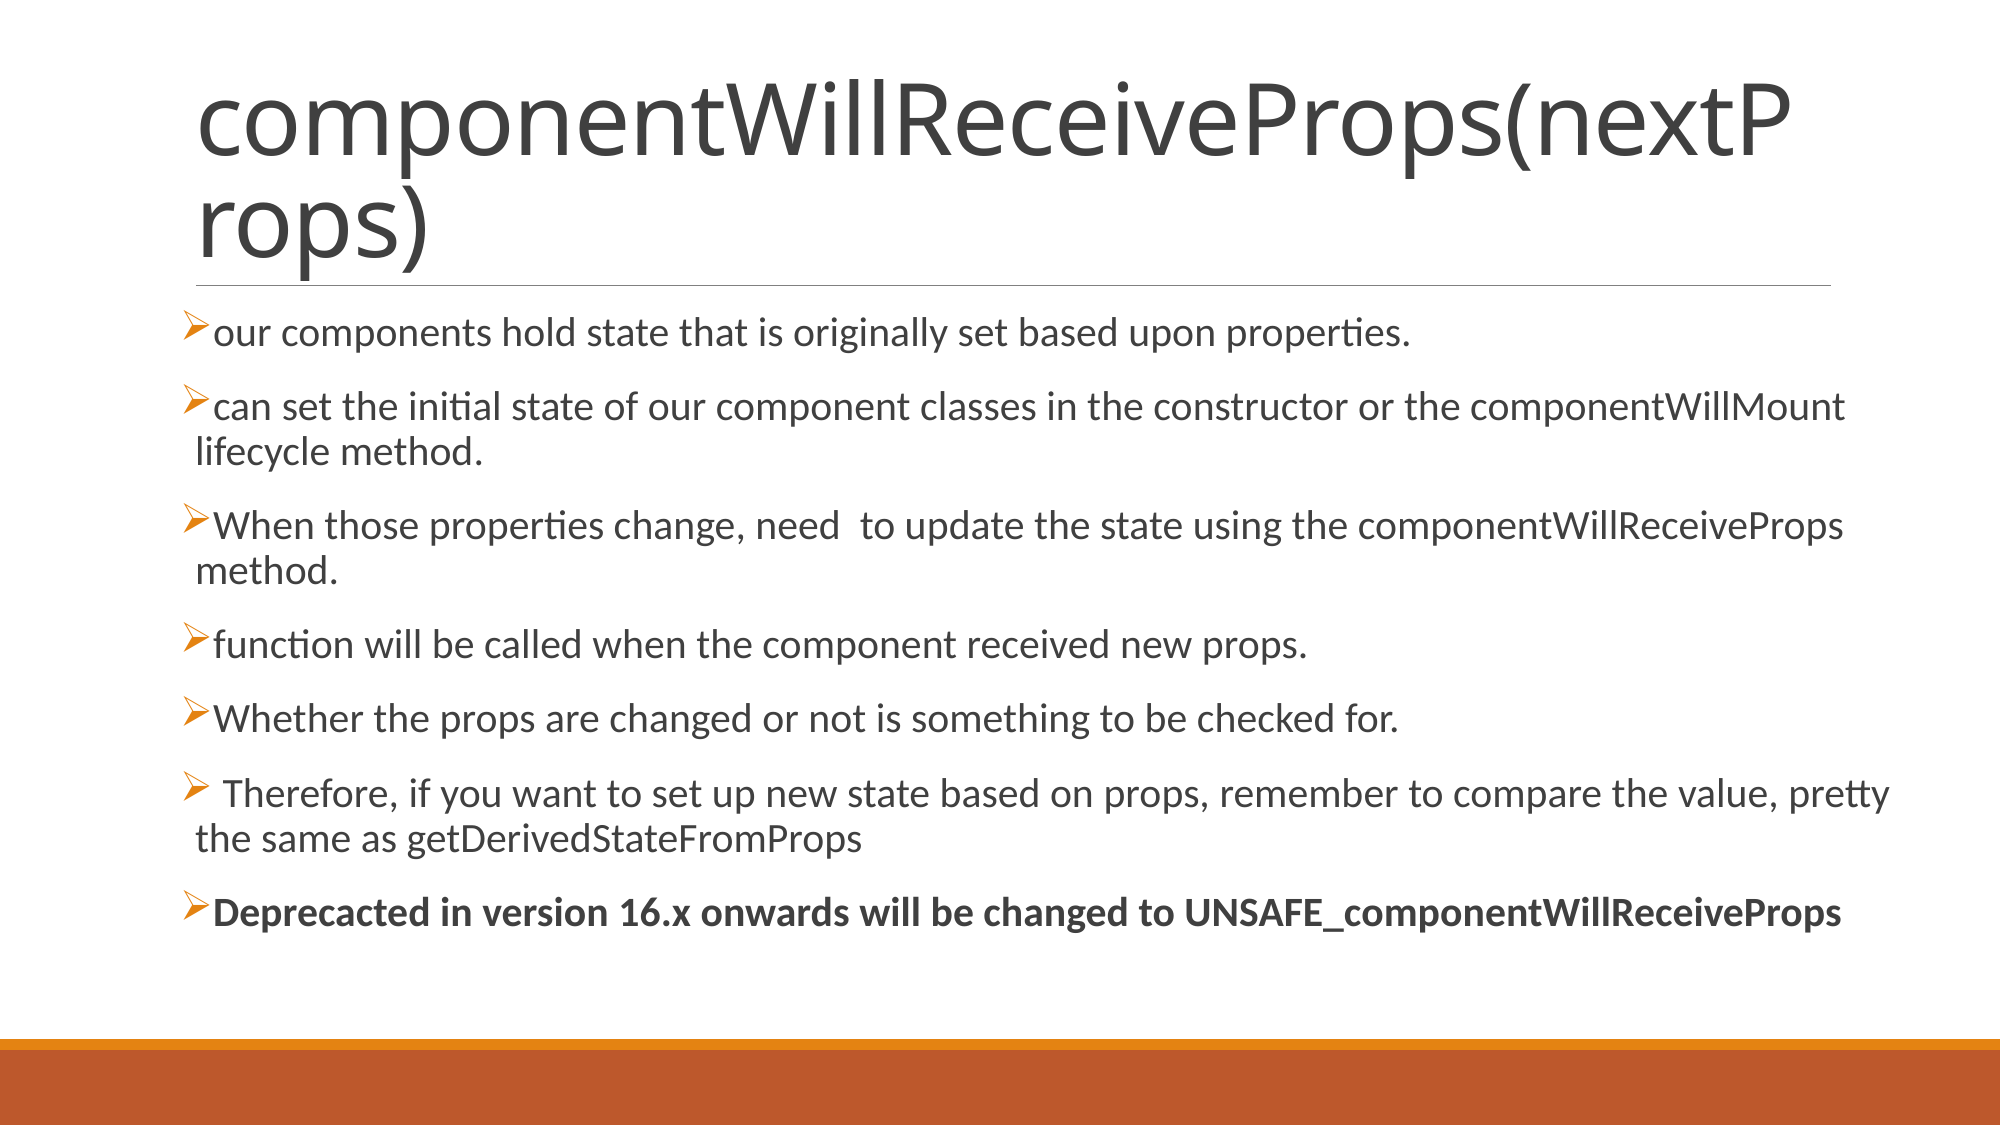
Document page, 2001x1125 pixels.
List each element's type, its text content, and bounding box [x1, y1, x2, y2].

list our components hold state that is originally set based upon properties. can set the initial state of our component classes in the constructor or the componentWillMount lifecycle method. When those properties change, need to update the state using the componentWillReceiveProps method. function will be called when the component received new props. Whether the props are changed or not is something to be checked for. Therefore, if you want to set up new state based on props, remember to compare the value, pretty the same as getDerivedStateFromProps Deprecacted in version 16.x onwards will be changed to UNSAFE_componentWillReceiveProps [180, 302, 1929, 963]
title componentWillReceiveProps(nextProps) [180, 47, 1830, 285]
